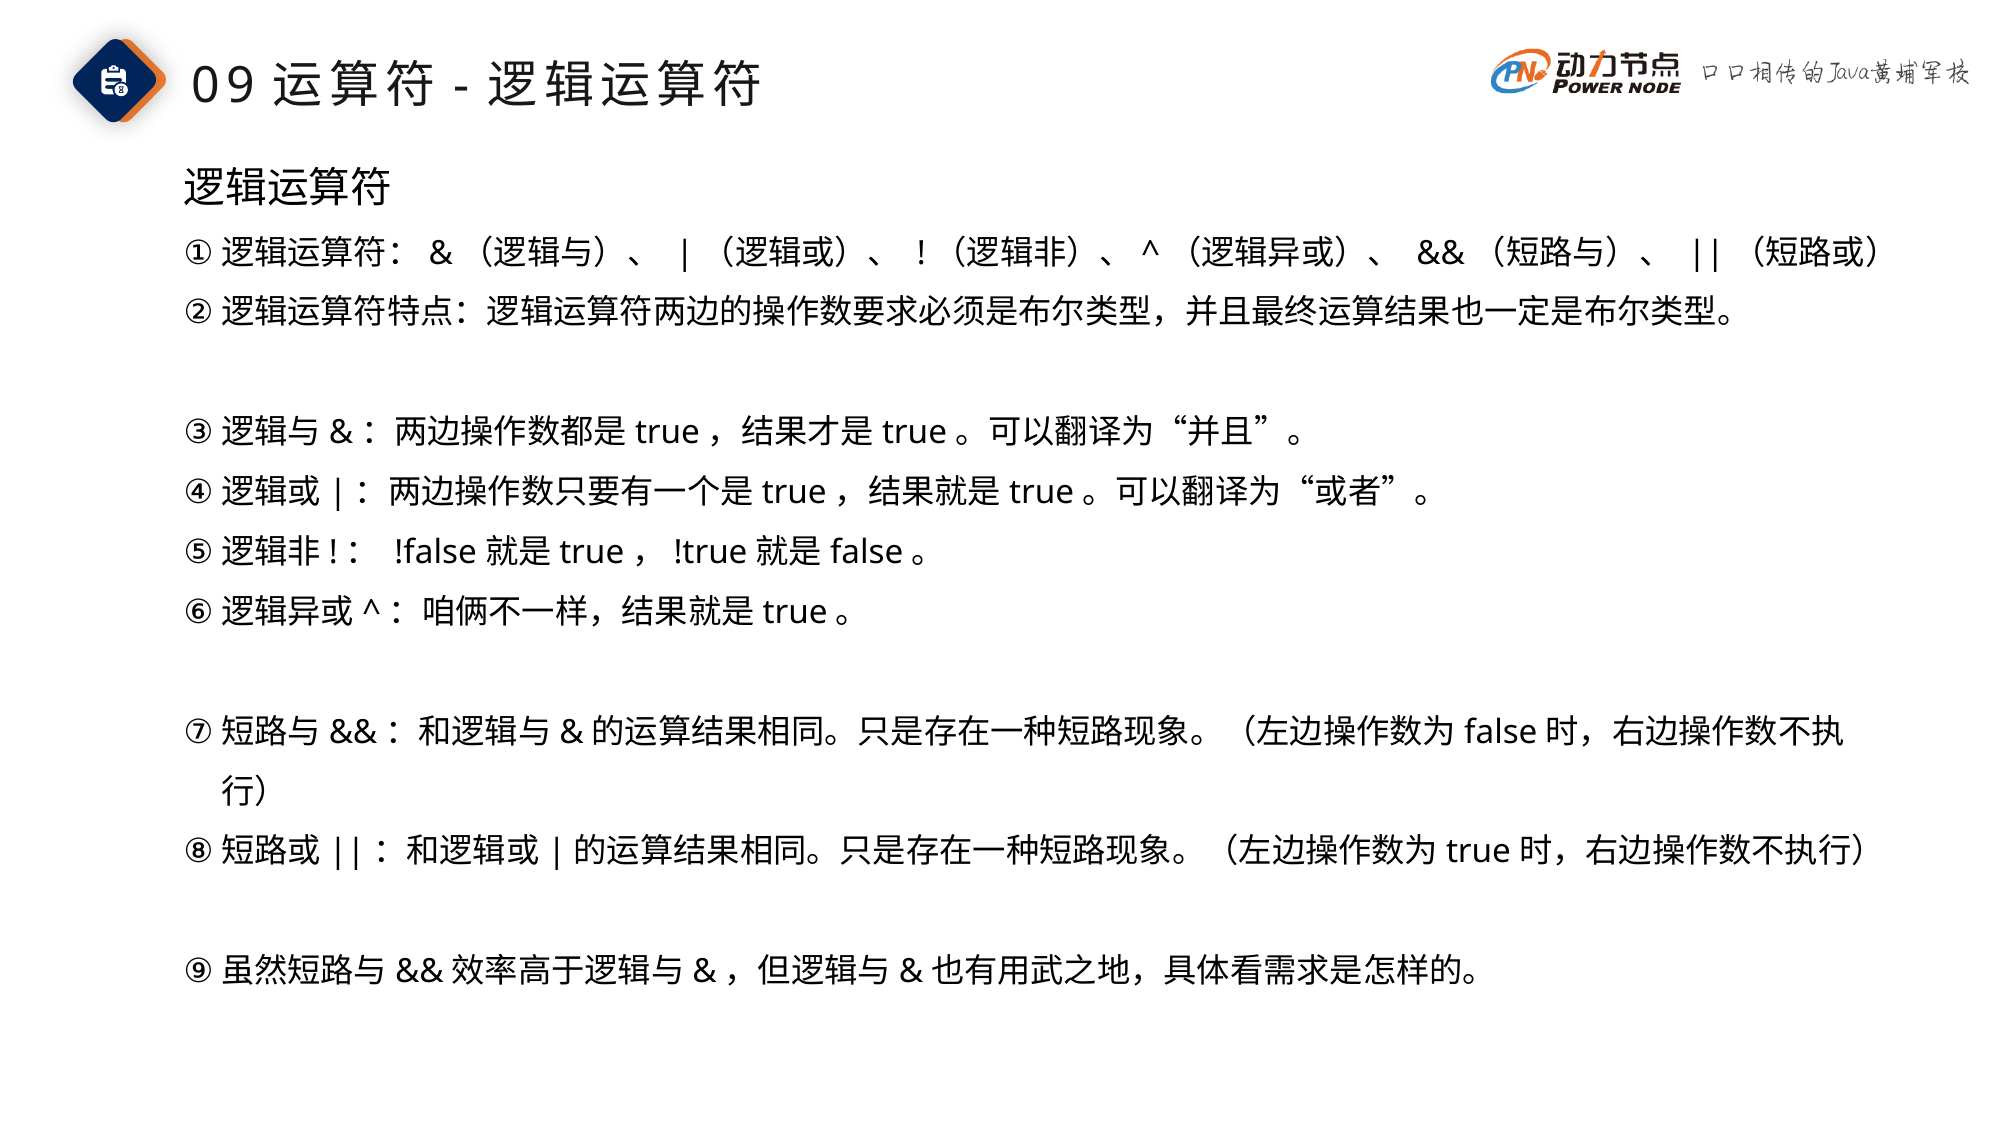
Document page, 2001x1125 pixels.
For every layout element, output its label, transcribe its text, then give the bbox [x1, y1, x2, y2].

picture [1450, 0, 2000, 154]
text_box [81, 48, 158, 113]
text_box 逻辑运算符 逻辑运算符：&（逻辑与）、 |（逻辑或）、 !（逻辑非）、^（逻辑异或）、 &&（短路与）、 ||（短路或） 逻辑运算符特点：逻辑运算符两边的操作数要求必须是布尔类型，并且最终运算结果也一定是布尔类型。 逻辑与&：两边操作数都是true，结果才是true。可以翻译为“并且”。 逻辑或|：两边操作数只要有一个是true，结果就是true。可以翻译为“或者”。 逻辑非!： !false就是true，!true就是false。 逻辑异或^：咱俩不一样，结果就是true。 短路与&&：和逻辑与&的运算结果相同。只是存在一种短路现象。（左边操作数为false时，右边操作数不执行） 短路或||：和逻辑或|的运算结果相同。只是存在一种短路现象。（左边操作数为true时，右边操作数不执行） 虽然短路与&&效率高于逻辑与&，但逻辑与&也有用武之地，具体看需求是怎样的。 [183, 147, 1903, 978]
text_box 09运算符-逻辑运算符 [176, 45, 916, 120]
